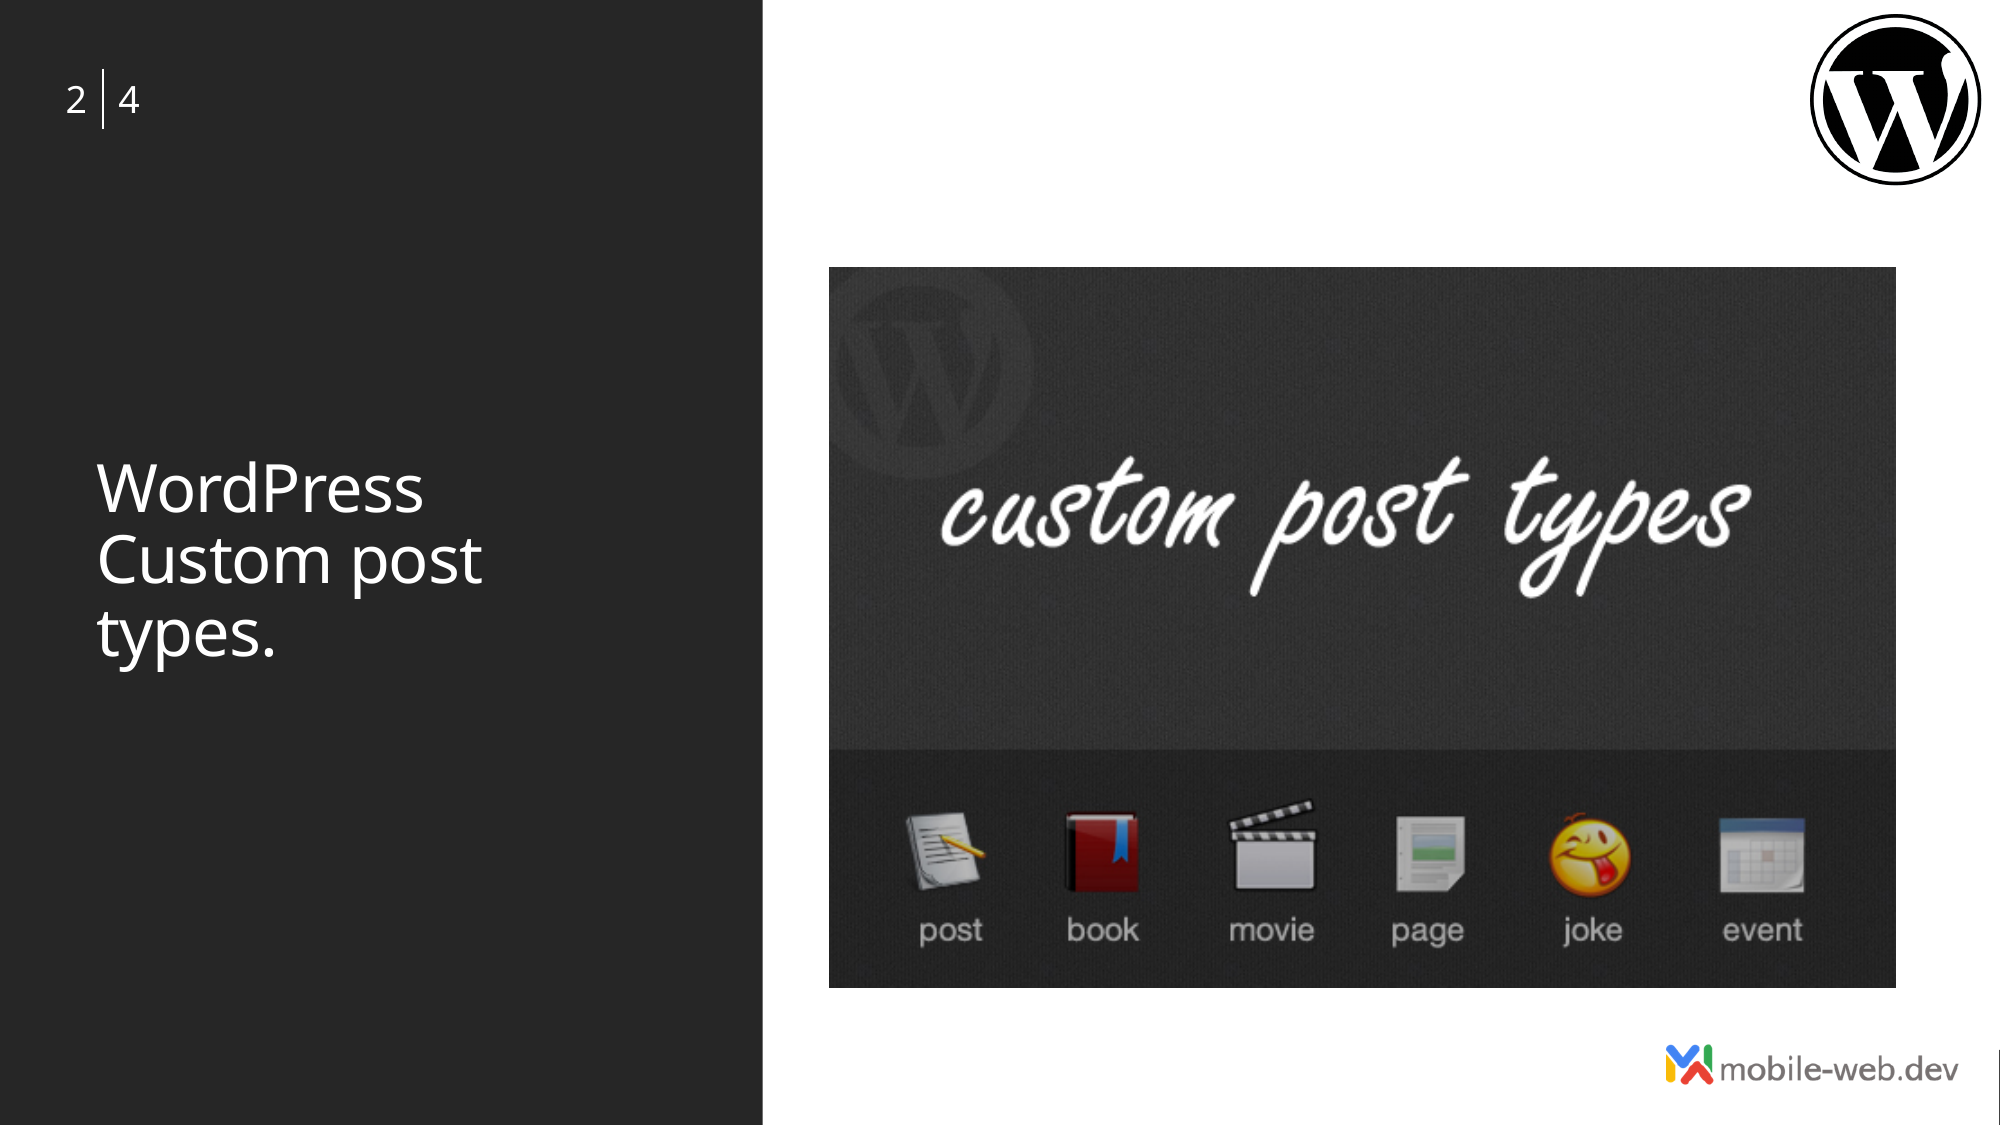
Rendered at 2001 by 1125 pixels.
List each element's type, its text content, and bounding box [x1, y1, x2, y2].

text_box 2 [50, 68, 102, 129]
text_box [764, 0, 2000, 1125]
picture [1666, 1035, 1980, 1112]
text_box [0, 0, 764, 1125]
text_box 4 [109, 68, 155, 129]
title WordPress Custom post types. [81, 446, 682, 679]
picture [1801, 4, 1991, 194]
picture [828, 266, 1897, 989]
